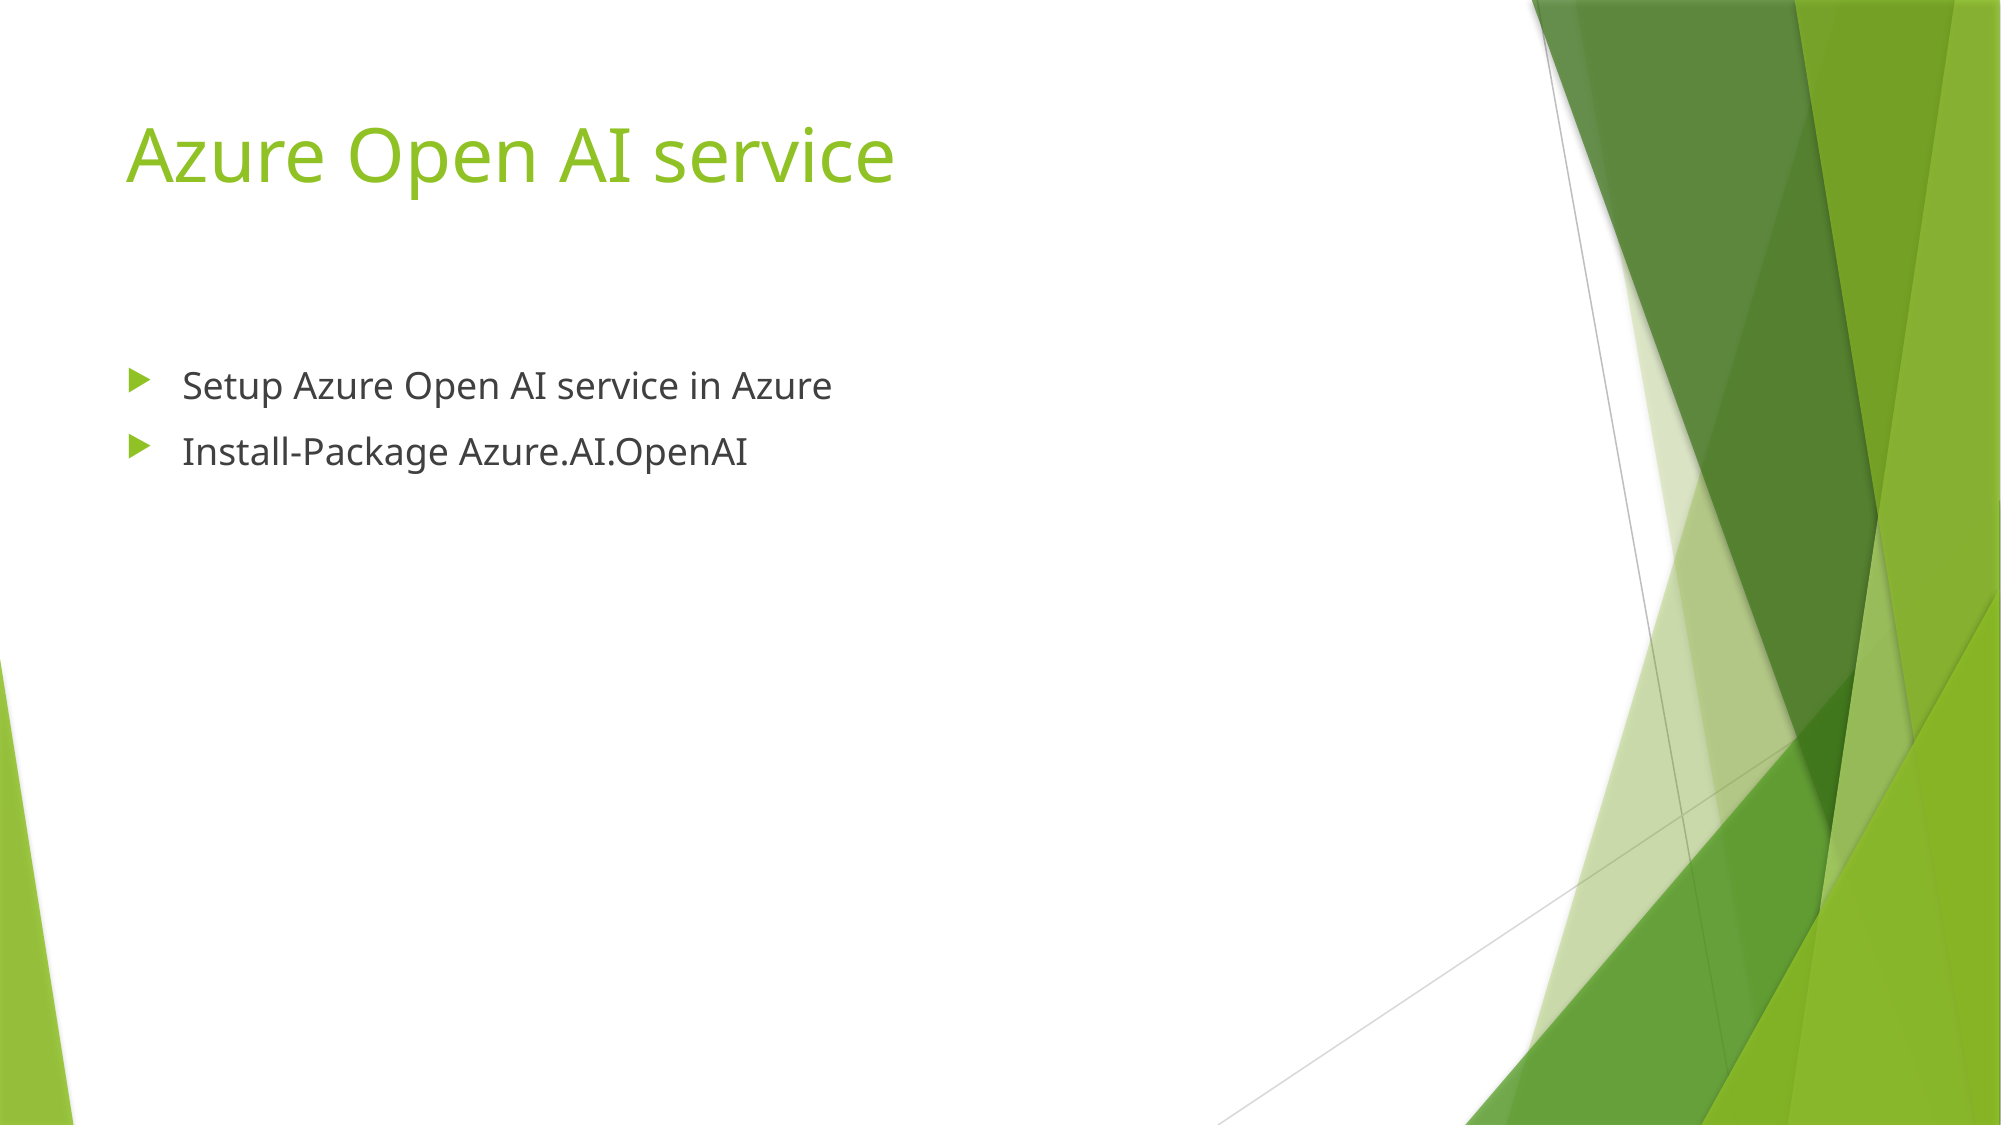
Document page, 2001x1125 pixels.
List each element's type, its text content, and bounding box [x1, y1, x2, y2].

title Azure Open AI service [111, 99, 1522, 317]
list Setup Azure Open AI service in Azure Install-Package Azure.AI.OpenAI [111, 354, 1522, 992]
